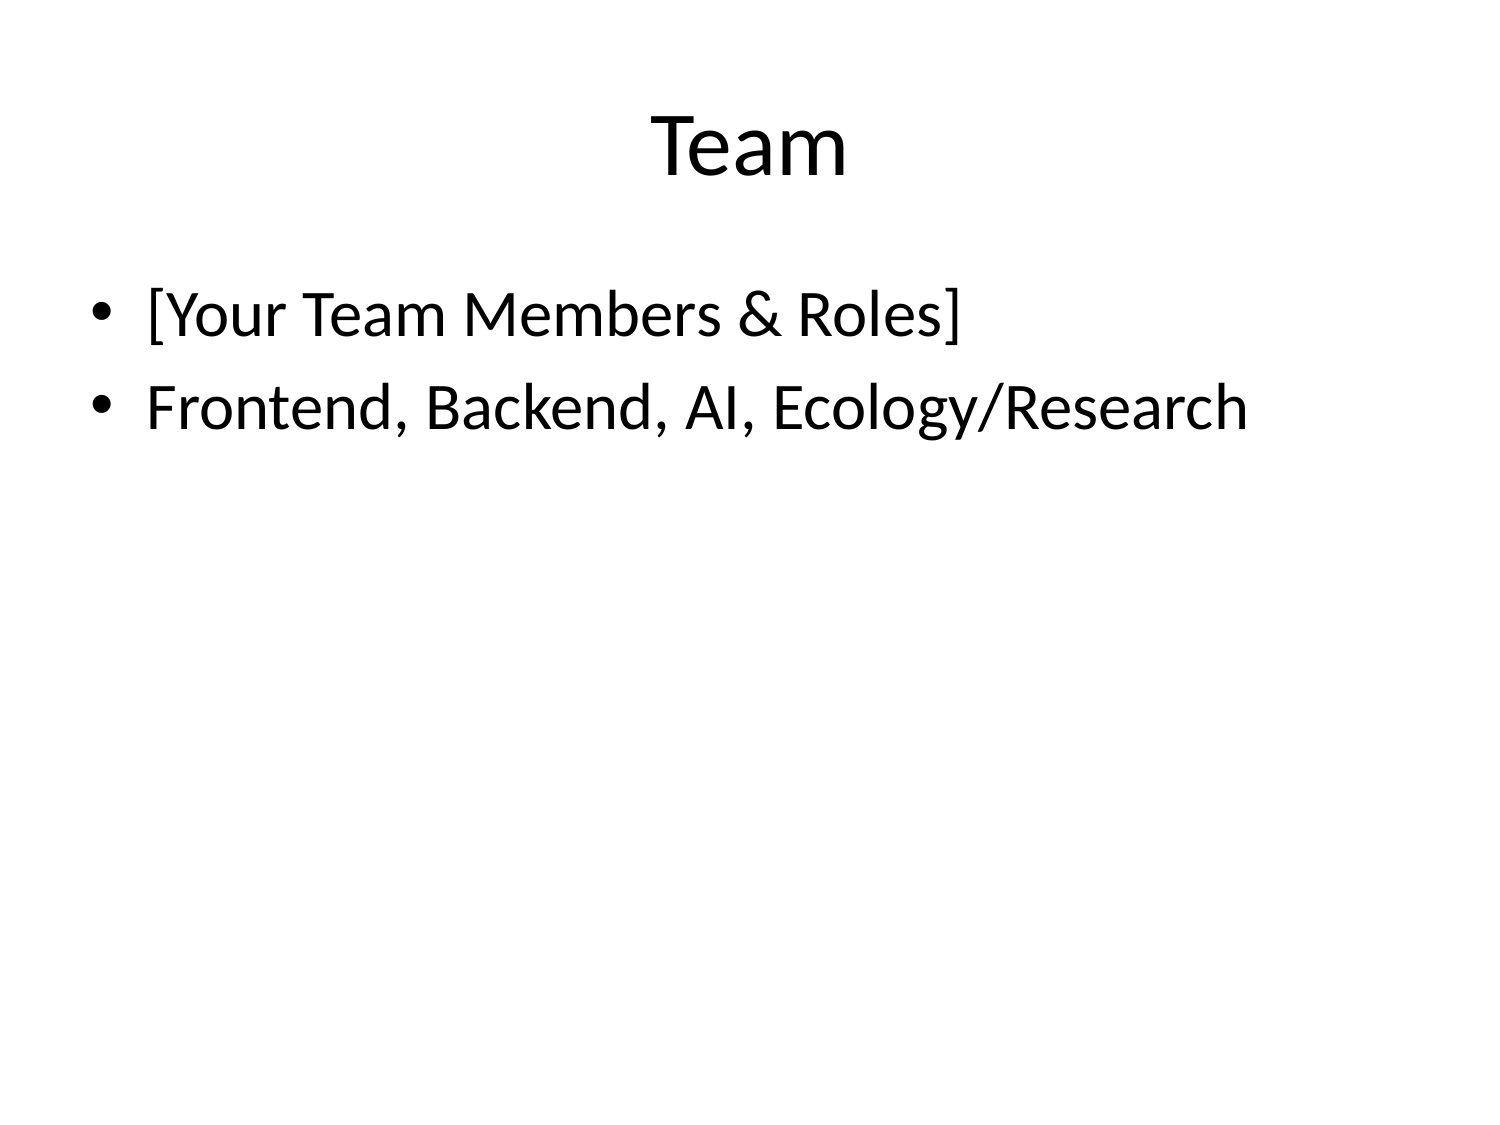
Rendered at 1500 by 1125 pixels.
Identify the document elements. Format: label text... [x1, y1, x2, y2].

title Team [75, 45, 1425, 233]
list [Your Team Members & Roles] Frontend, Backend, AI, Ecology/Research [75, 262, 1425, 1005]
